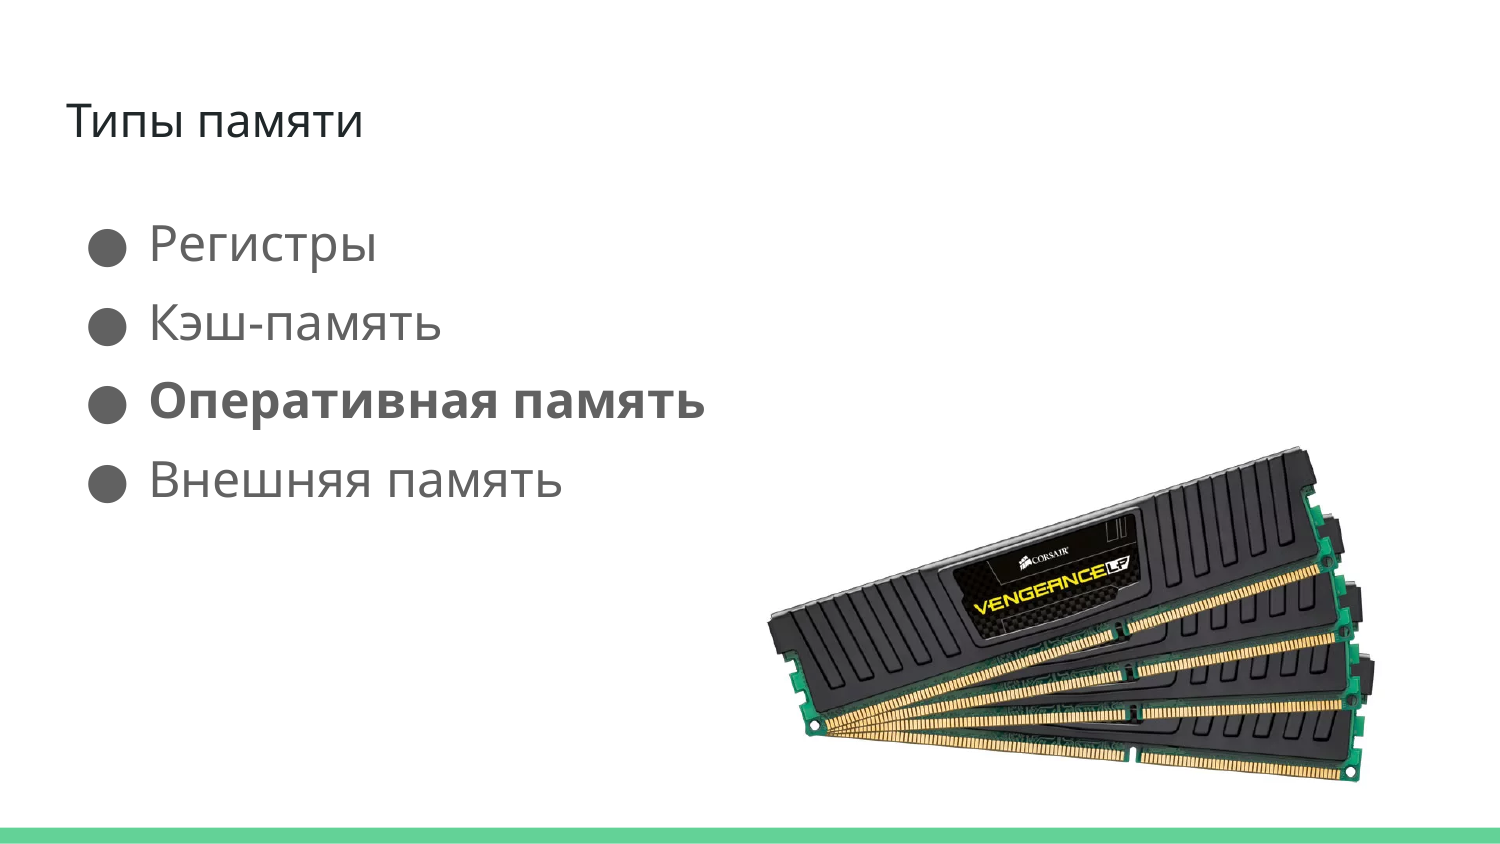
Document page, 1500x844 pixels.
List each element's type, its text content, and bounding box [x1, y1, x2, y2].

title Типы памяти [51, 72, 1449, 167]
picture [759, 409, 1385, 817]
list Регистры Кэш-память Оперативная память Внешняя память [58, 183, 1456, 744]
